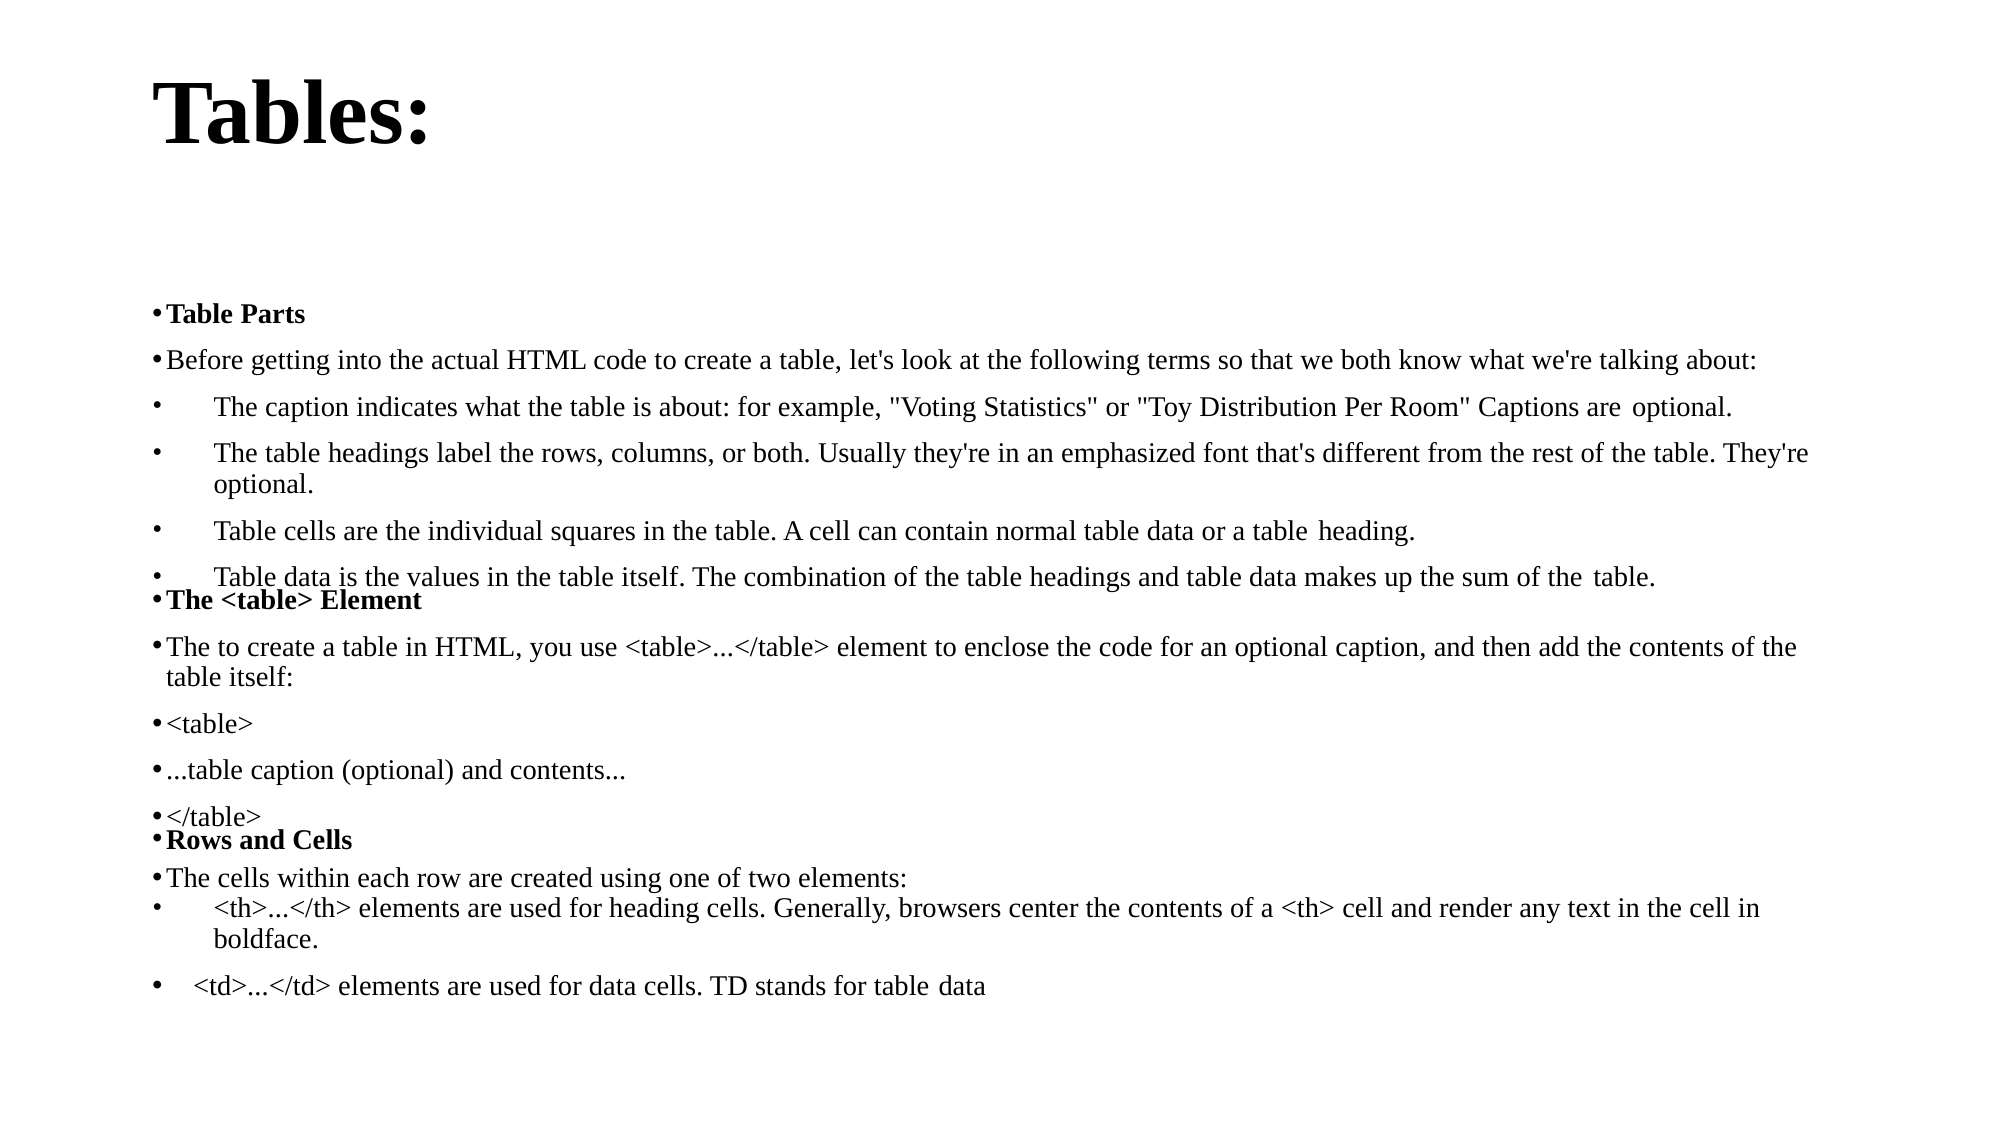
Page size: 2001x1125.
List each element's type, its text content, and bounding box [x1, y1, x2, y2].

title Tables: [137, 59, 1863, 278]
list Table Parts Before getting into the actual HTML code to create a table, let's look at the following terms so that we both know what we're talking about: The caption indicates what the table is about: for example, "Voting Statistics" or "Toy Distribution Per Room" Captions are optional. The table headings label the rows, columns, or both. Usually they're in an emphasized font that's different from the rest of the table. They're optional. Table cells are the individual squares in the table. A cell can contain normal table data or a table heading. Table data is the values in the table itself. The combination of the table headings and table data makes up the sum of the table. The <table> Element The to create a table in HTML, you use <table>...</table> element to enclose the code for an optional caption, and then add the contents of the table itself: <table> ...table caption (optional) and contents... </table> Rows and Cells The cells within each row are created using one of two elements: <th>...</th> elements are used for heading cells. Generally, browsers center the contents of a <th> cell and render any text in the cell in boldface. <td>...</td> elements are used for data cells. TD stands for table data [137, 299, 1863, 1014]
